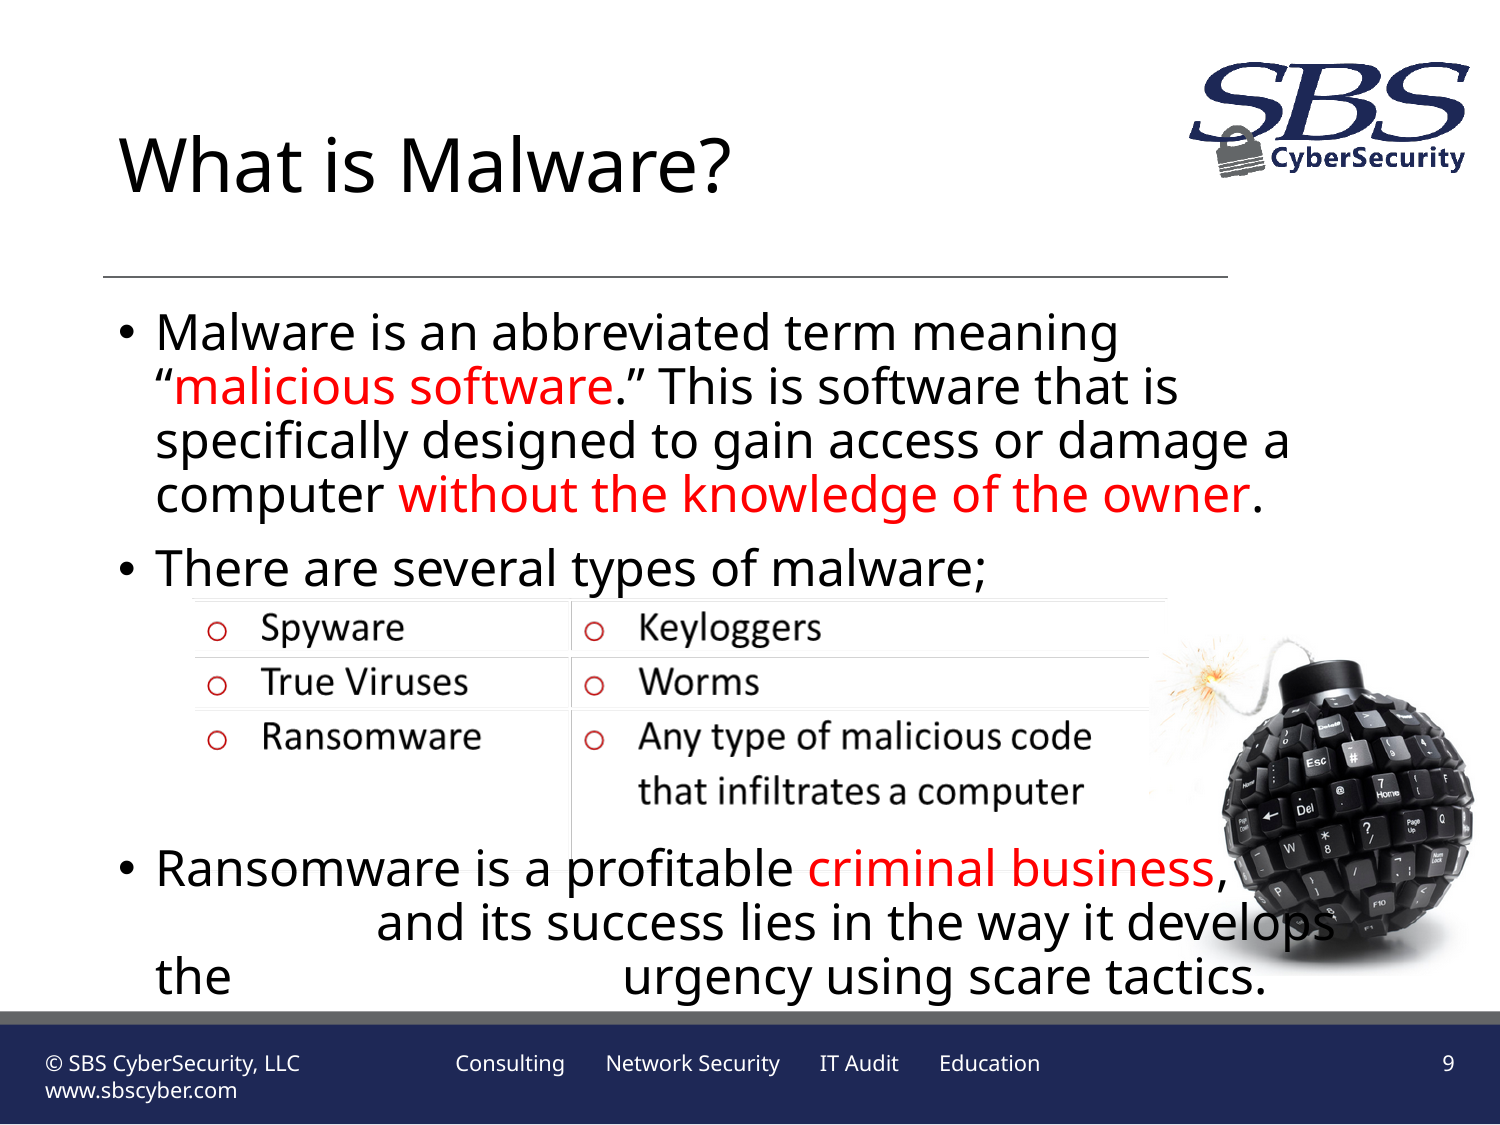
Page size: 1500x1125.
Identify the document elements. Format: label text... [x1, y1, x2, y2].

picture [1397, 60, 1471, 184]
slide_number © SBS CyberSecurity, LLC www.sbscyber.com [30, 1042, 368, 1103]
title What is Malware? [103, 59, 1397, 278]
list Malware is an abbreviated term meaning “malicious software.” This is software that is specifically designed to gain access or damage a computer without the knowledge of the owner. There are several types of malware; Ransomware is a profitable criminal business, and its success lies in the way it develops the urgency using scare tactics. [103, 299, 1378, 1014]
footer Consulting Network Security IT Audit Education [440, 1042, 1060, 1103]
slide_number 9 [1377, 1042, 1470, 1103]
picture [192, 587, 1484, 976]
